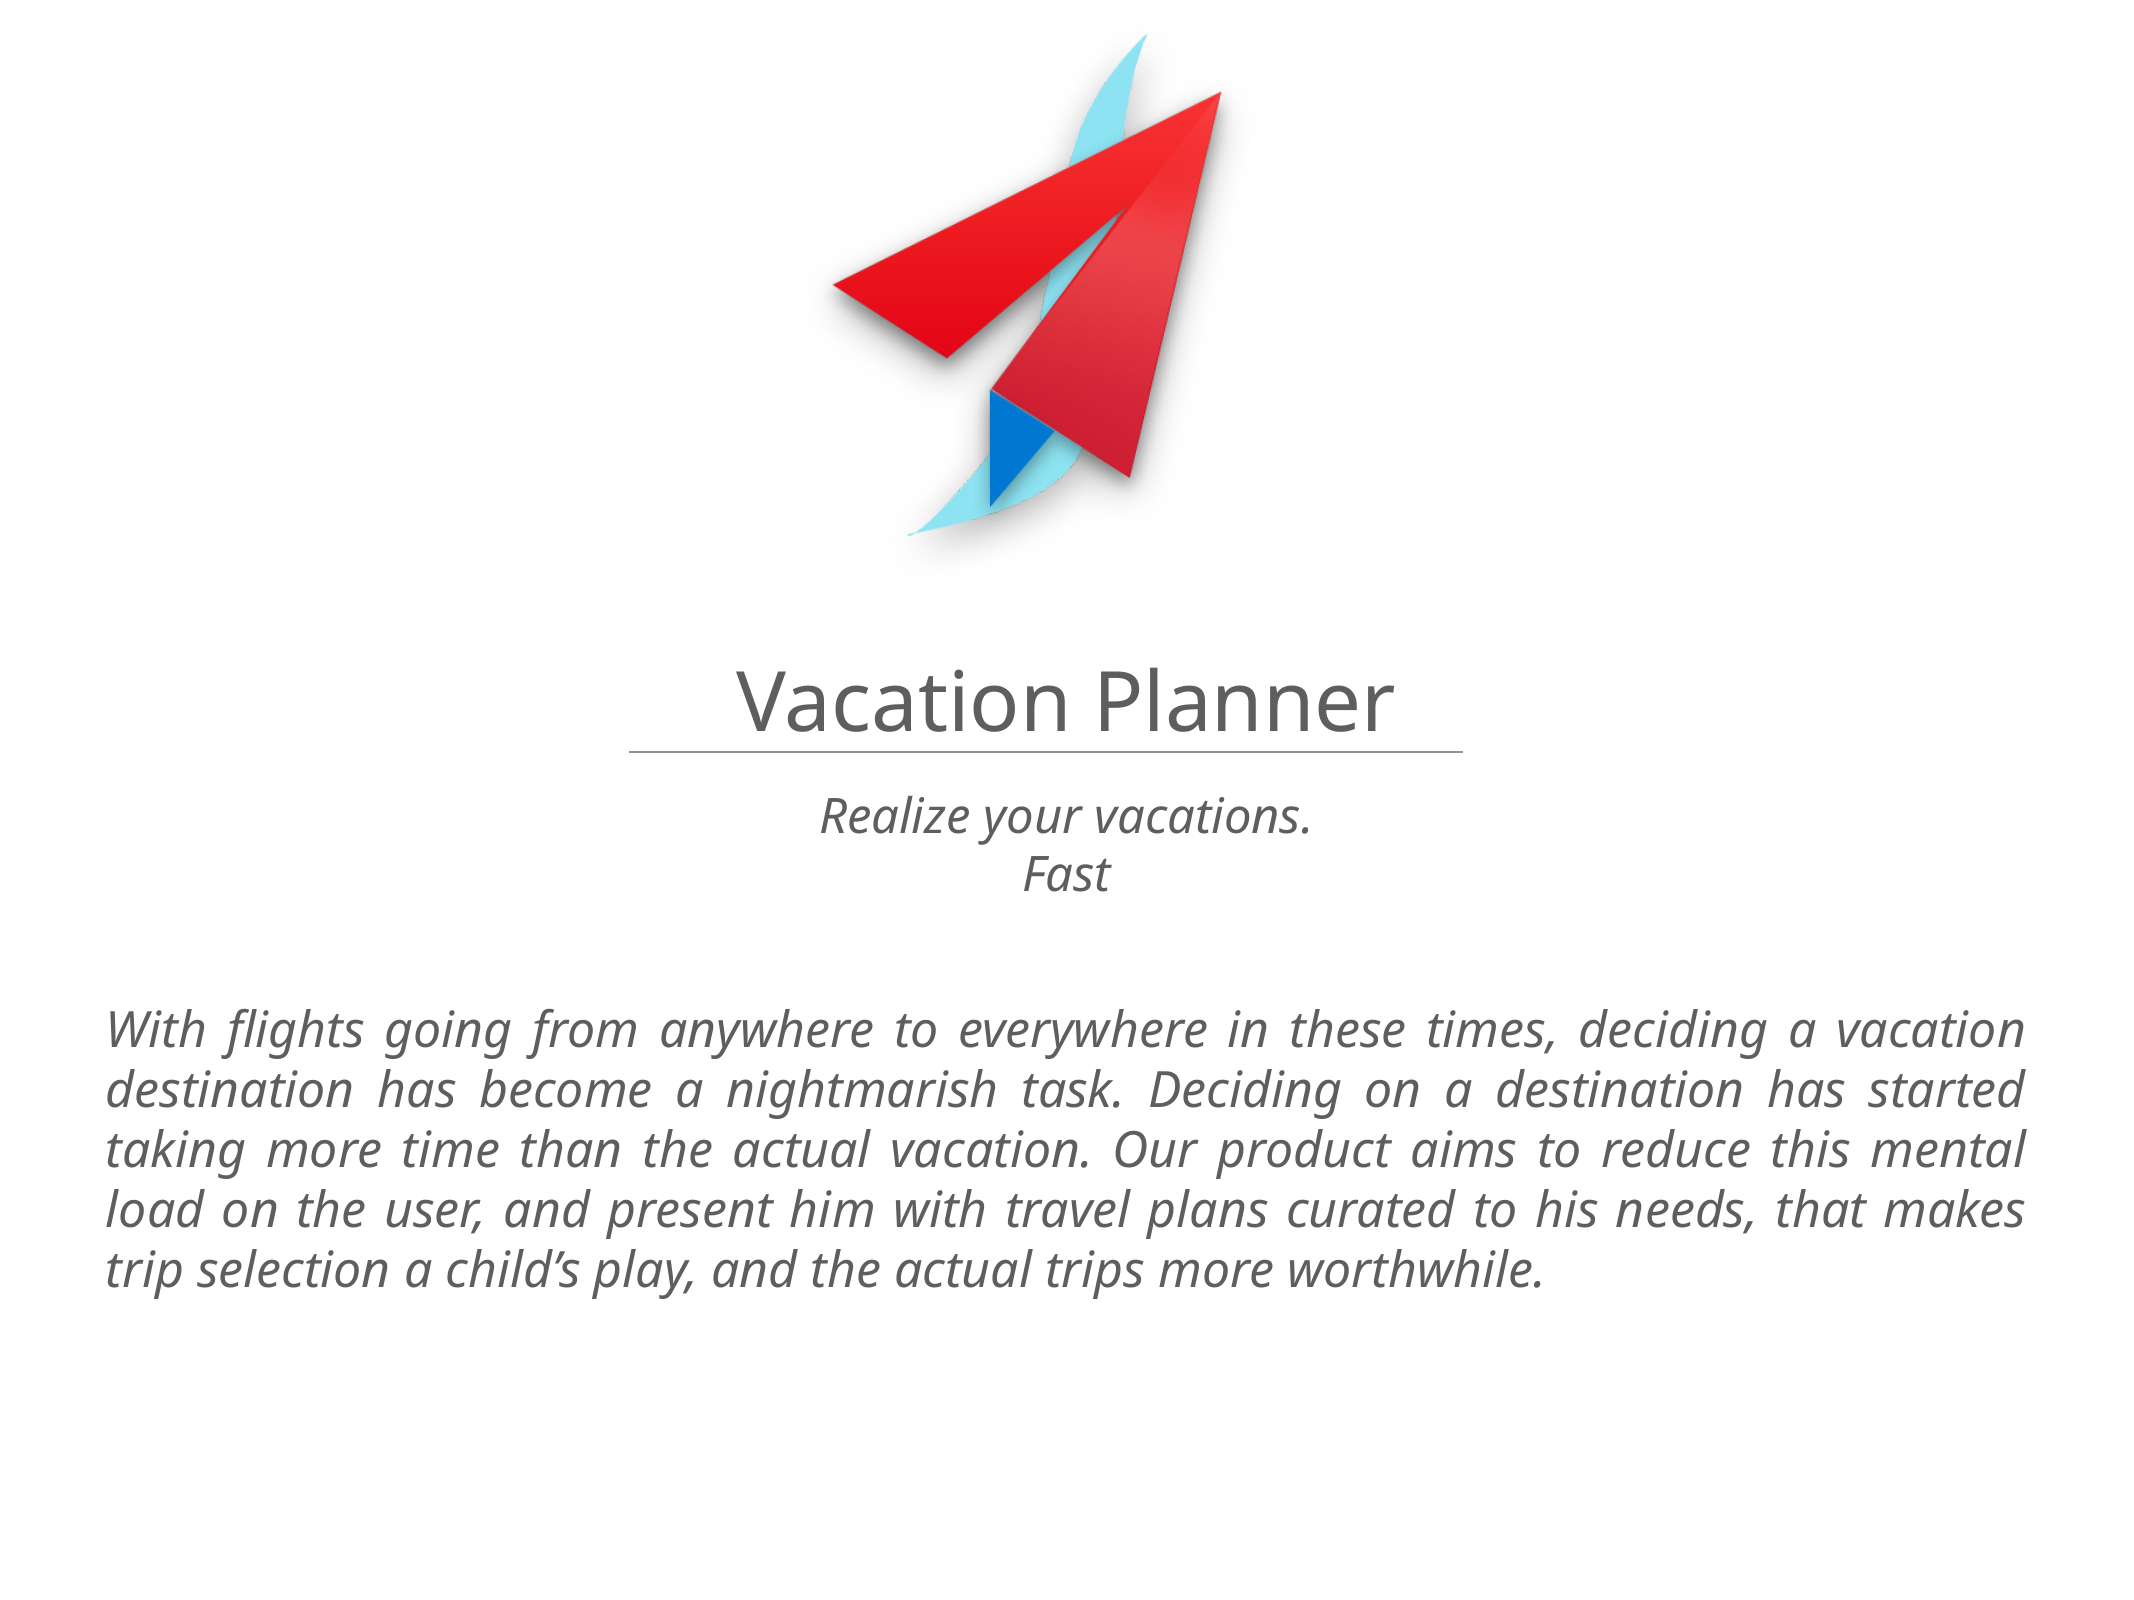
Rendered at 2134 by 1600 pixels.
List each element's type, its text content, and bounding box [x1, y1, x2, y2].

list Realize your vacations. Fast [778, 753, 1355, 894]
list Realize your vacations. Fast [778, 706, 1355, 752]
title Vacation Planner [207, 570, 1926, 757]
picture [759, 1, 1374, 572]
text_box With flights going from anywhere to everywhere in these times, deciding a vacation destination has become a nightmarish task. Deciding on a destination has started taking more time than the actual vacation. Our product aims to reduce this mental load on the user, and present him with travel plans curated to his needs, that makes trip selection a child’s play, and the actual trips more worthwhile. [97, 919, 2036, 1385]
